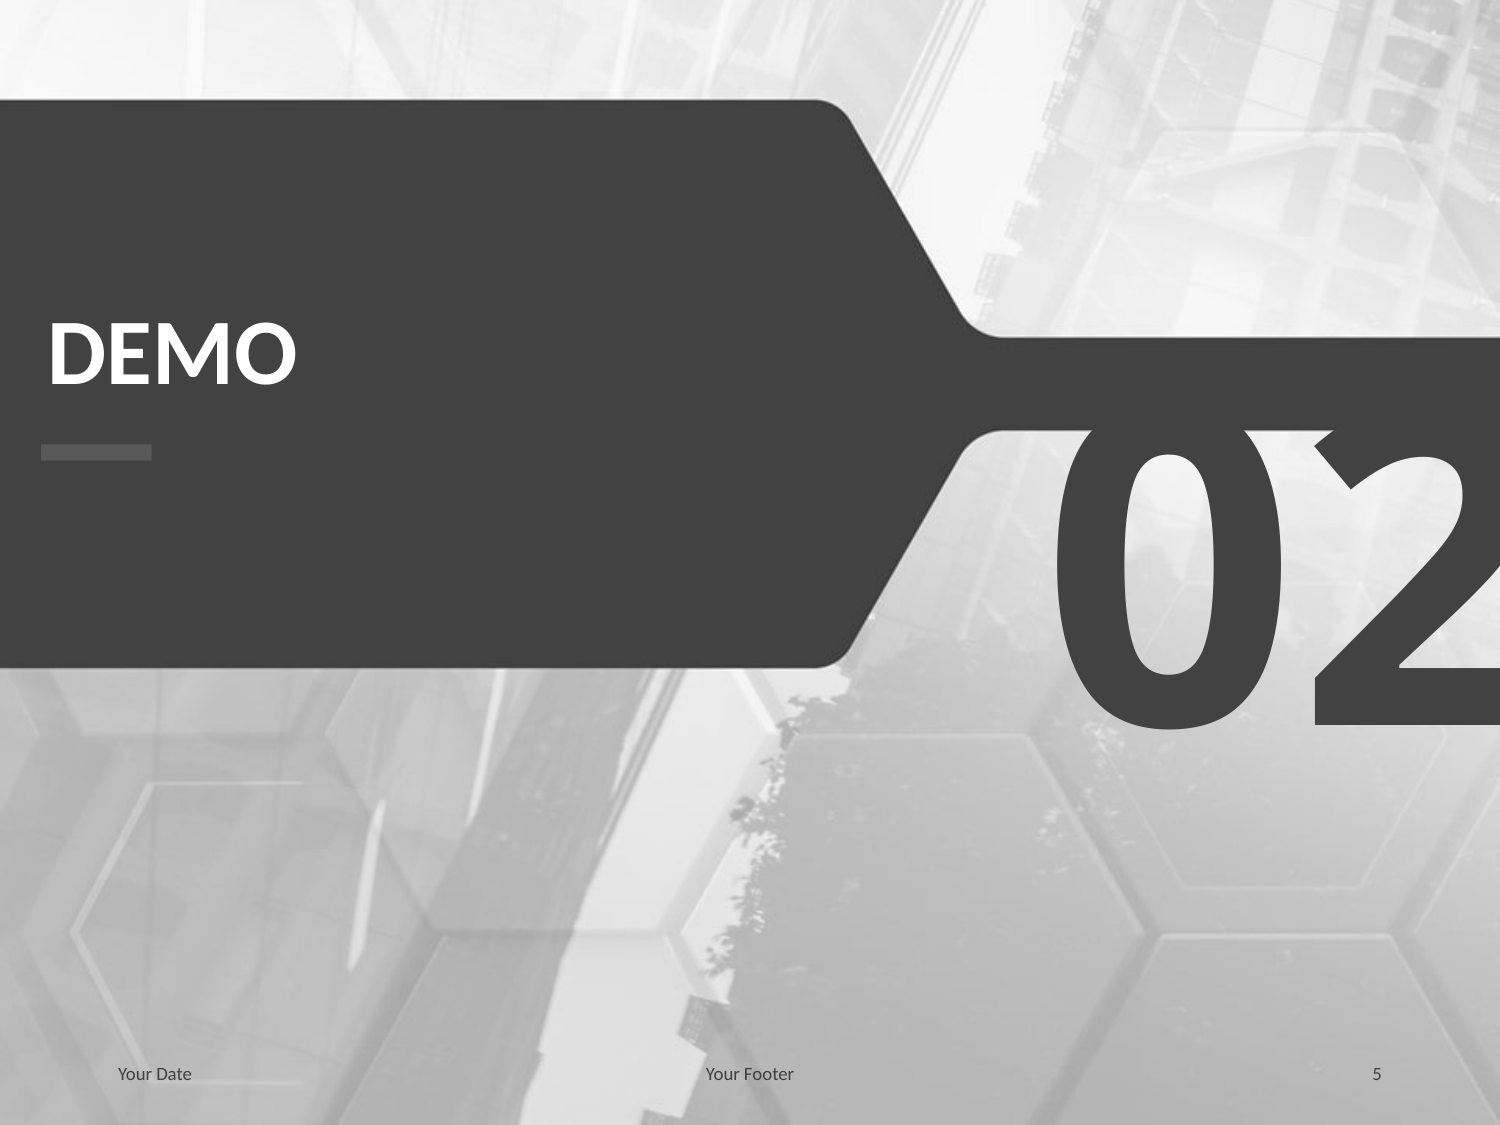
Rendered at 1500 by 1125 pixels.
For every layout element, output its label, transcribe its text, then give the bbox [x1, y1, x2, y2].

list 02 [767, 329, 1500, 835]
picture [0, 0, 1500, 1125]
slide_number 5 [1059, 1042, 1397, 1103]
title Demo [32, 132, 715, 413]
footer Your Footer [496, 1042, 1004, 1103]
slide_number Your Date [103, 1042, 441, 1103]
